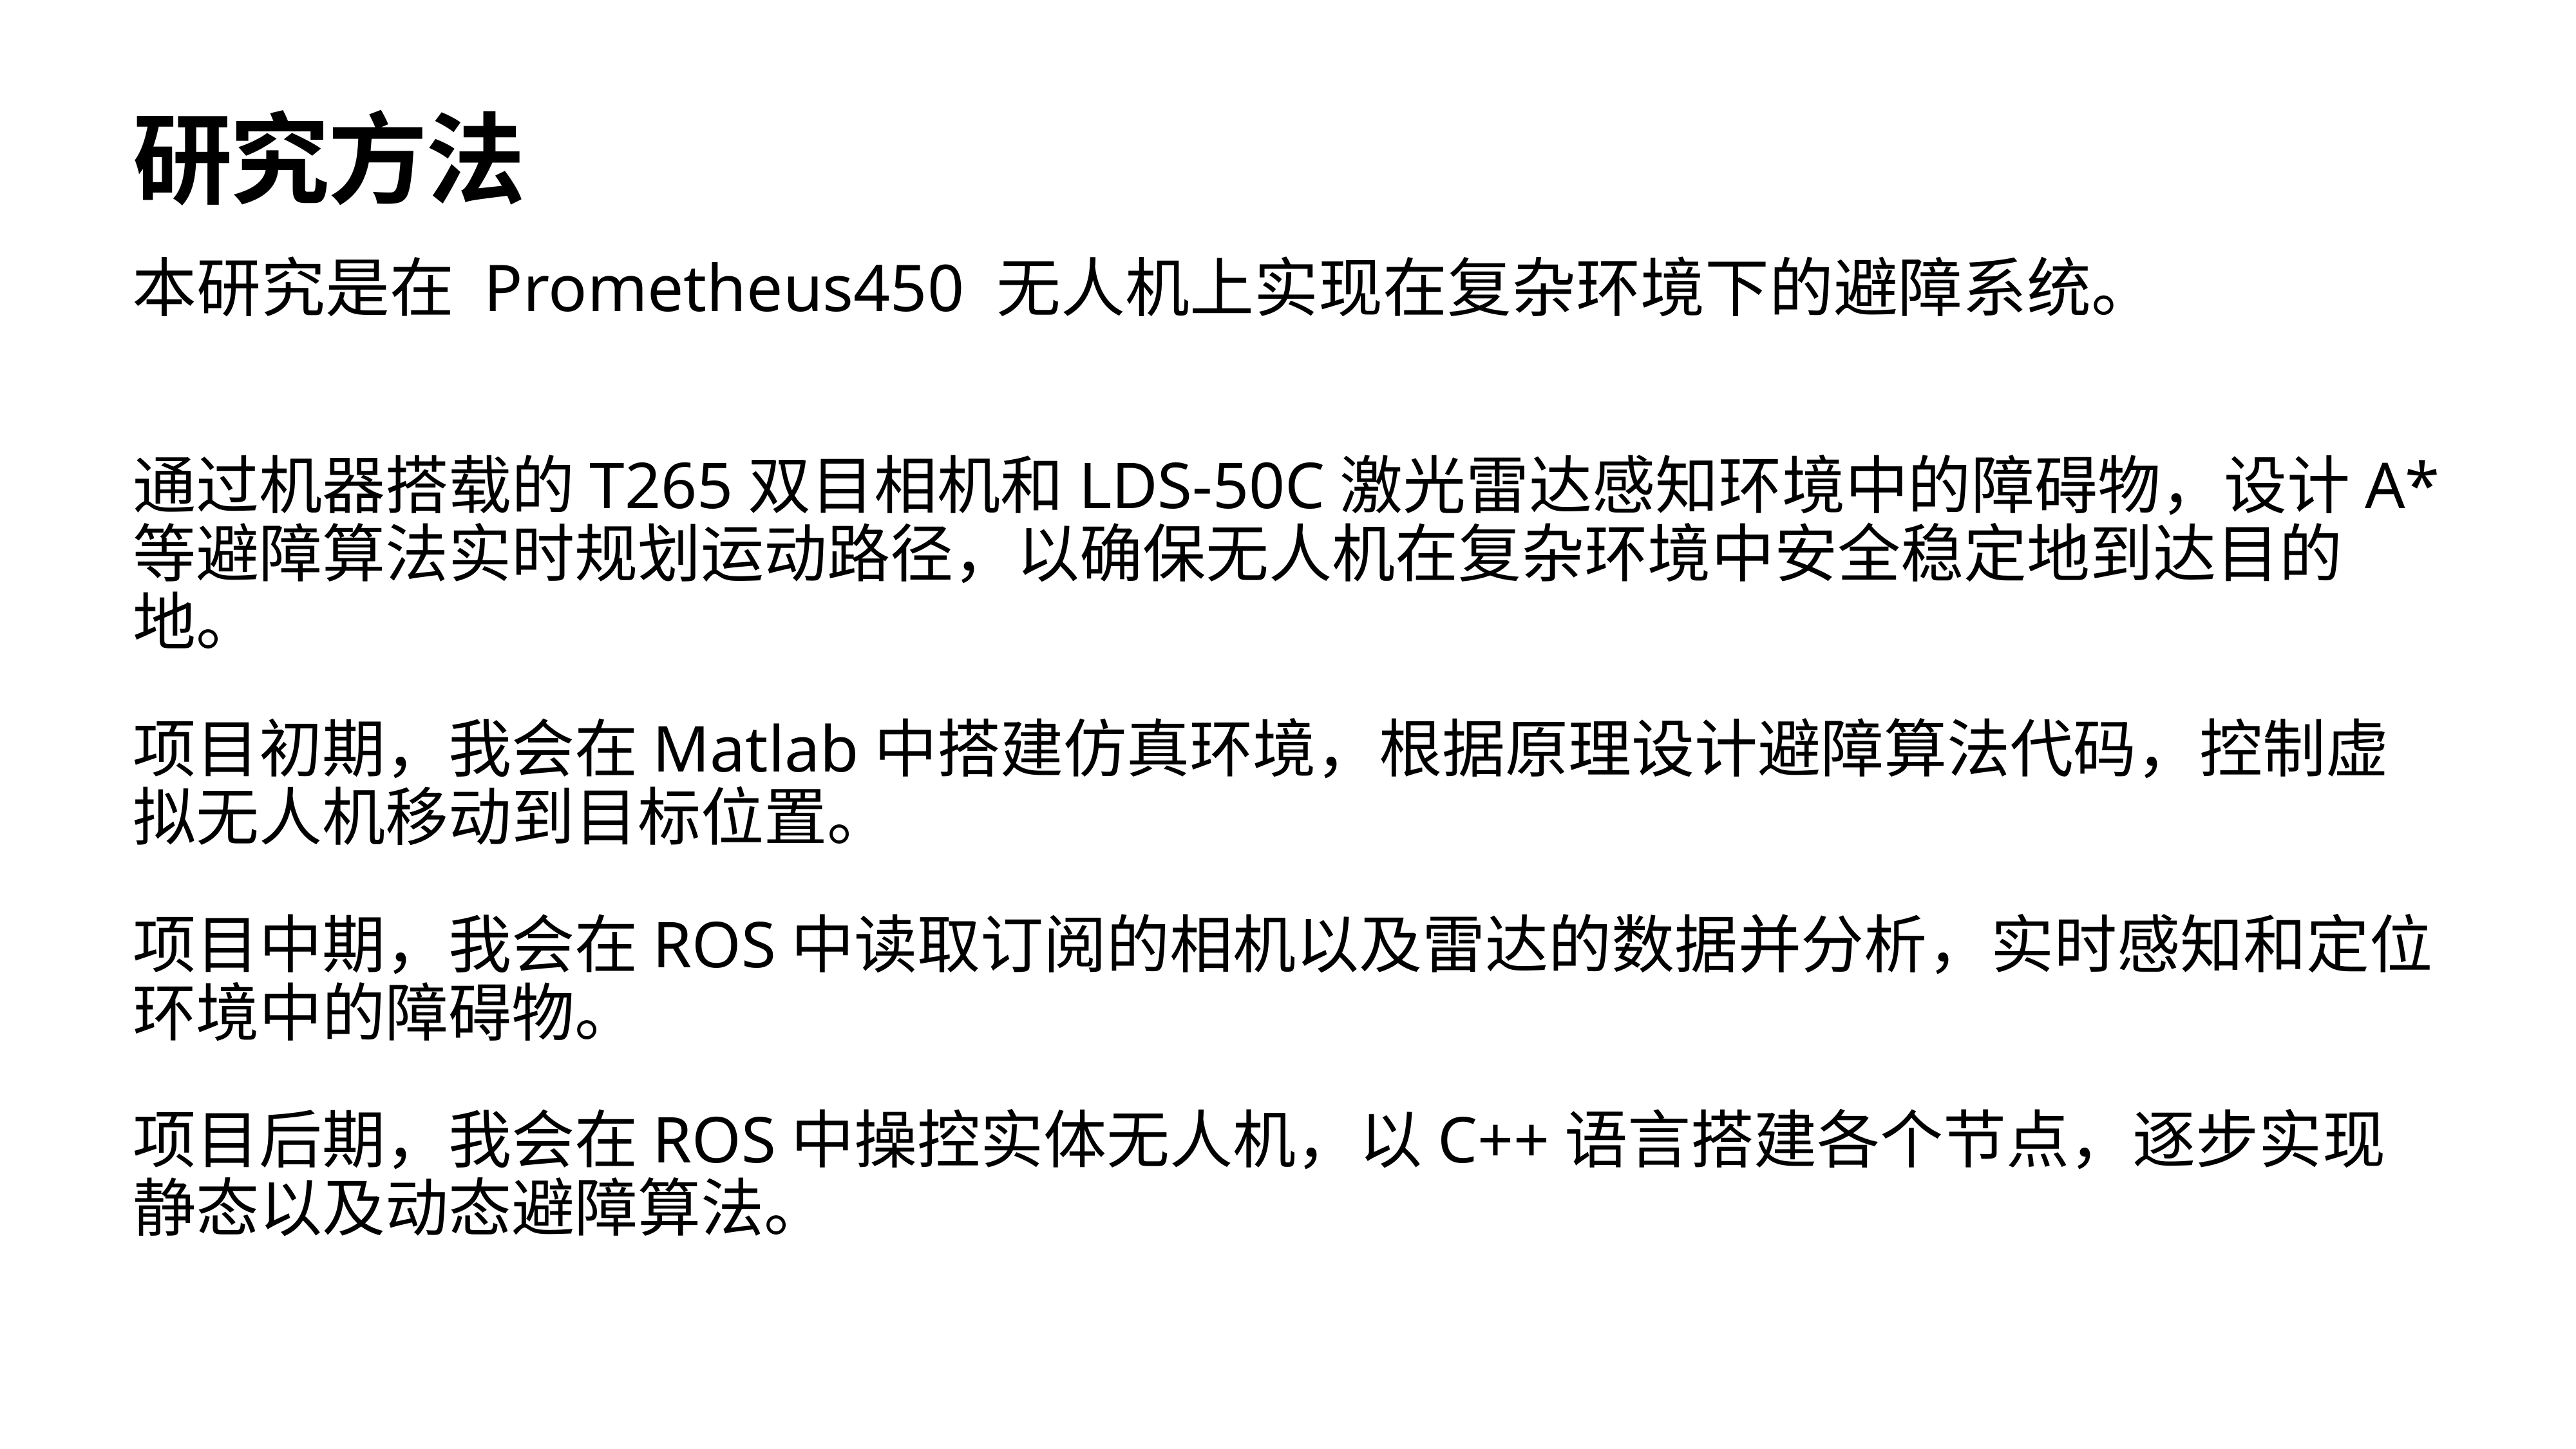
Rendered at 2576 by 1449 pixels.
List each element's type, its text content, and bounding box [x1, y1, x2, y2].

title 研究方法 [127, 113, 2449, 250]
list 本研究是在 Prometheus450 无人机上实现在复杂环境下的避障系统。 [127, 250, 2449, 350]
list 通过机器搭载的T265双目相机和LDS-50C激光雷达感知环境中的障碍物，设计A*等避障算法实时规划运动路径，以确保无人机在复杂环境中安全稳定地到达目的地。 项目初期，我会在Matlab中搭建仿真环境，根据原理设计避障算法代码，控制虚拟无人机移动到目标位置。 项目中期，我会在ROS中读取订阅的相机以及雷达的数据并分析，实时感知和定位环境中的障碍物。 项目后期，我会在ROS中操控实体无人机，以C++语言搭建各个节点，逐步实现静态以及动态避障算法。 [127, 448, 2449, 1321]
